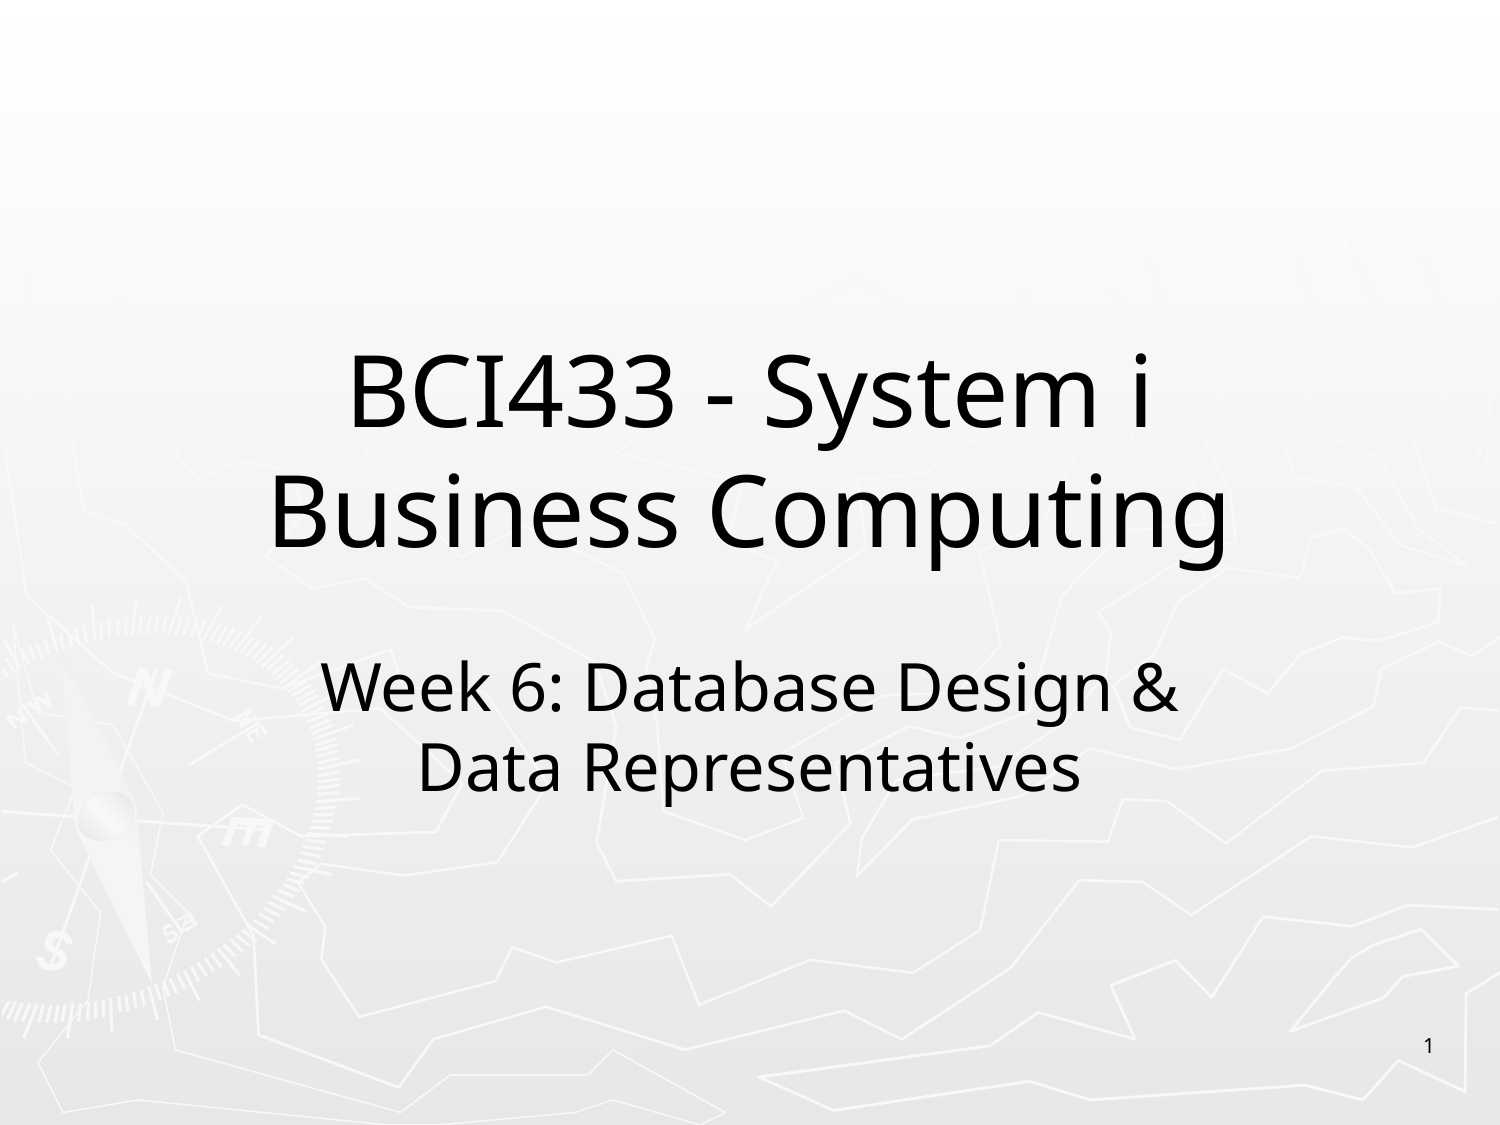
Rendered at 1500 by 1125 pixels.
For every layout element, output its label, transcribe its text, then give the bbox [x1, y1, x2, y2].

title BCI433 - System i Business Computing [112, 290, 1388, 575]
slide_number 1 [1074, 1025, 1450, 1100]
subtitle Week 6: Database Design & Data Representatives [225, 637, 1275, 925]
